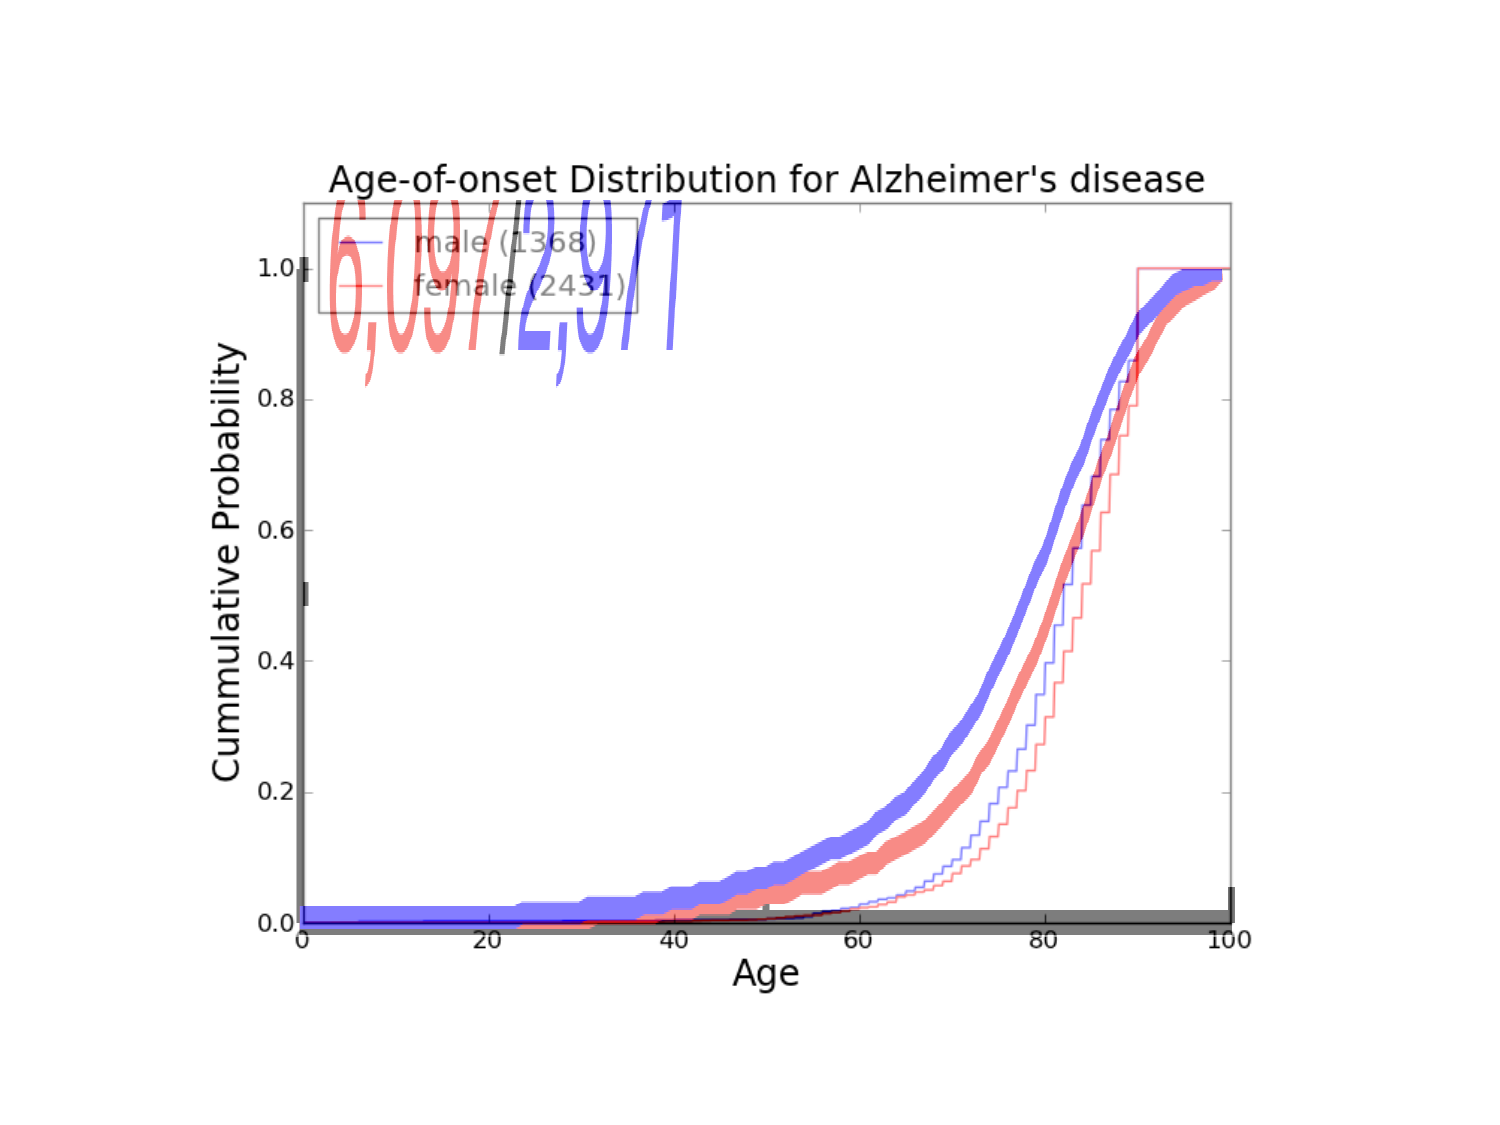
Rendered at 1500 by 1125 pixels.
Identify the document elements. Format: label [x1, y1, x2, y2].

picture [295, 199, 1236, 937]
list [71, 113, 1278, 1013]
